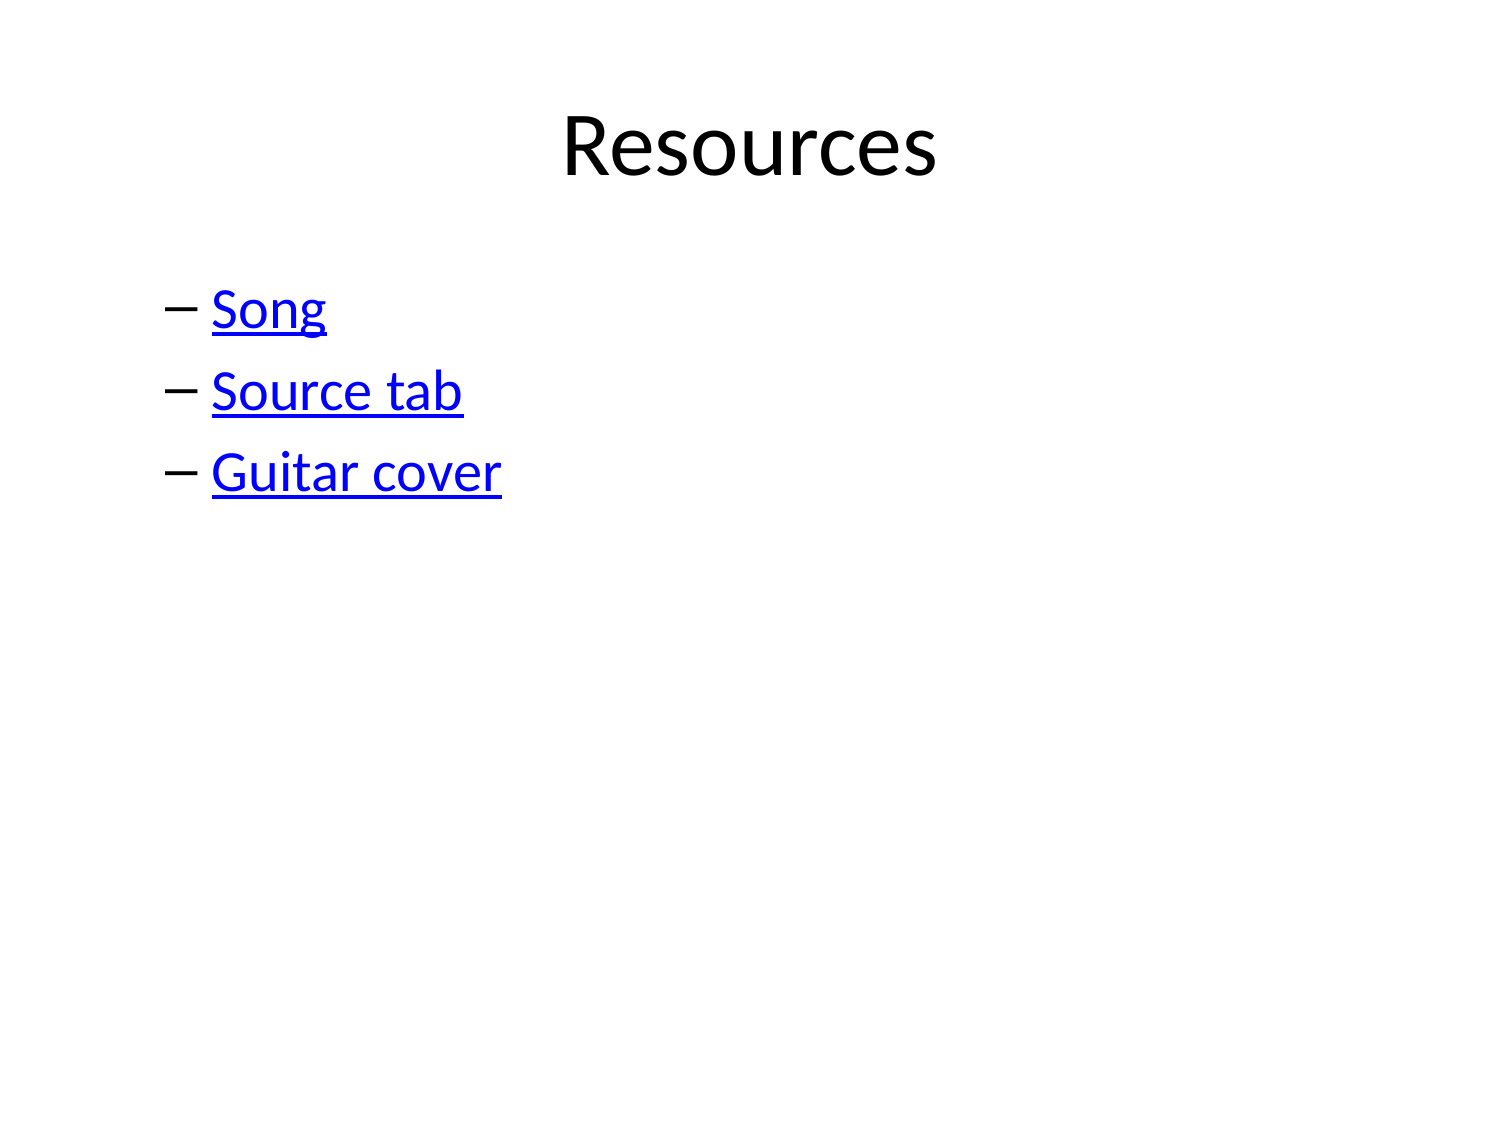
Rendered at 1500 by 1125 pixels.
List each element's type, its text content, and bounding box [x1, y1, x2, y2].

title Resources [75, 45, 1425, 233]
list Song Source tab Guitar cover [75, 262, 1425, 1005]
